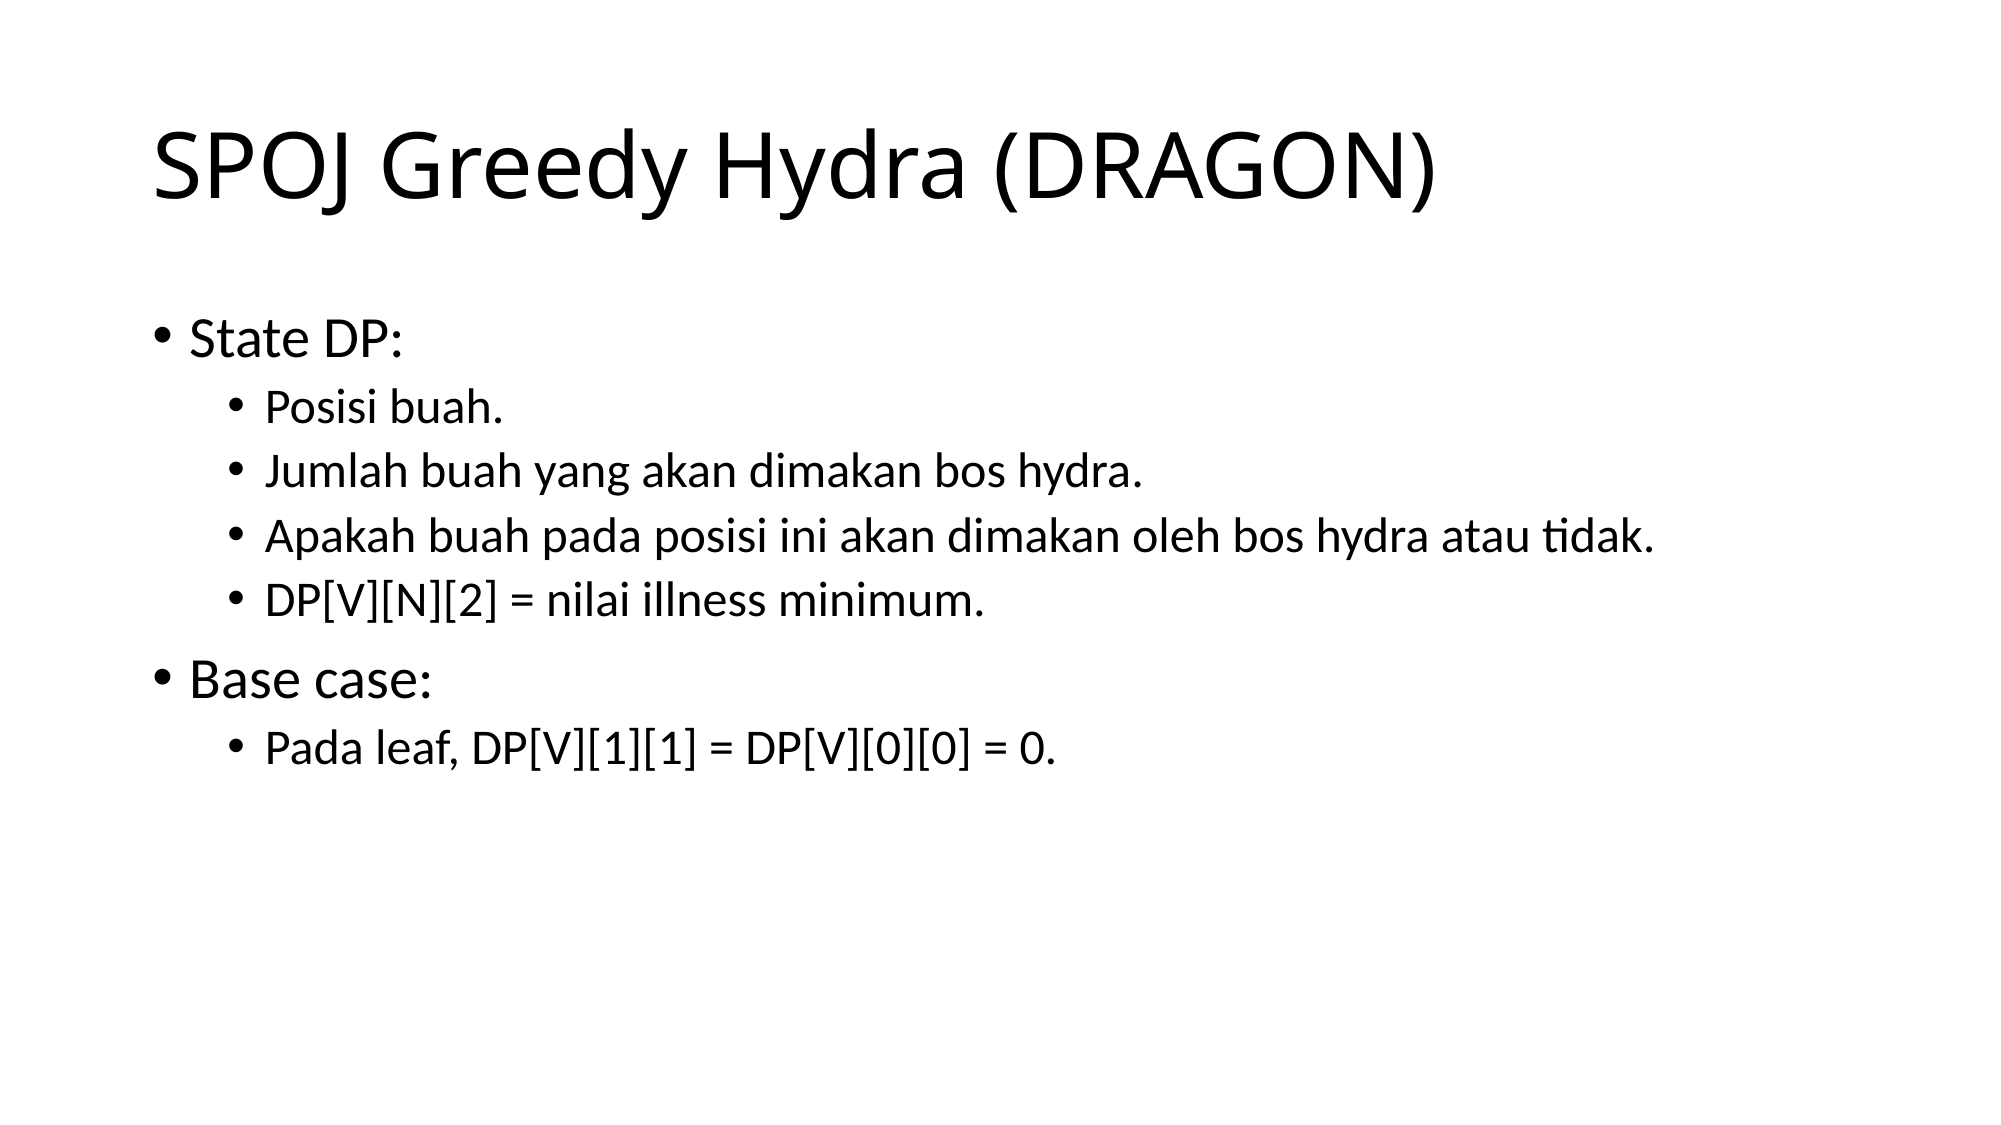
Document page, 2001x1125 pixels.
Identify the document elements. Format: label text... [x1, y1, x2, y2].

list State DP: Posisi buah. Jumlah buah yang akan dimakan bos hydra. Apakah buah pada posisi ini akan dimakan oleh bos hydra atau tidak. DP[V][N][2] = nilai illness minimum. Base case: Pada leaf, DP[V][1][1] = DP[V][0][0] = 0. [137, 299, 1863, 1014]
title SPOJ Greedy Hydra (DRAGON) [137, 59, 1863, 278]
